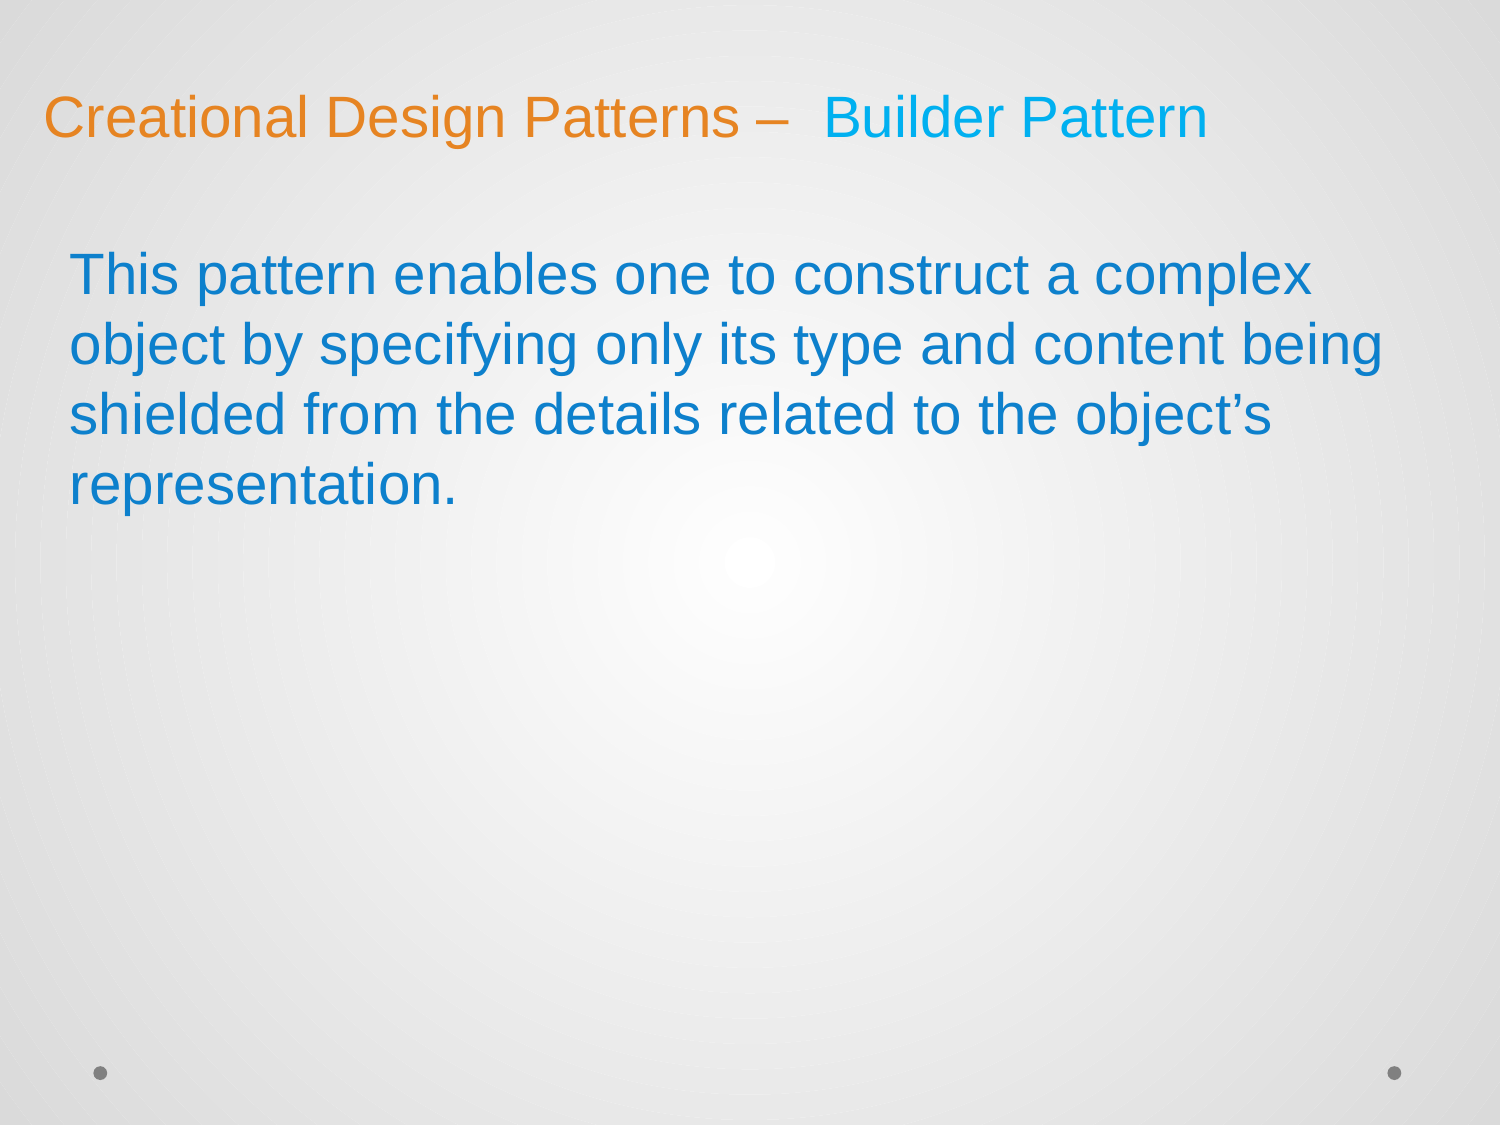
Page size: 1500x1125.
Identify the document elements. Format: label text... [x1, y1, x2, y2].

title Creational Design Patterns – Builder Pattern [28, 63, 1451, 157]
text_box This pattern enables one to construct a complex object by specifying only its type and content being shielded from the details related to the object’s representation. [54, 228, 1476, 906]
